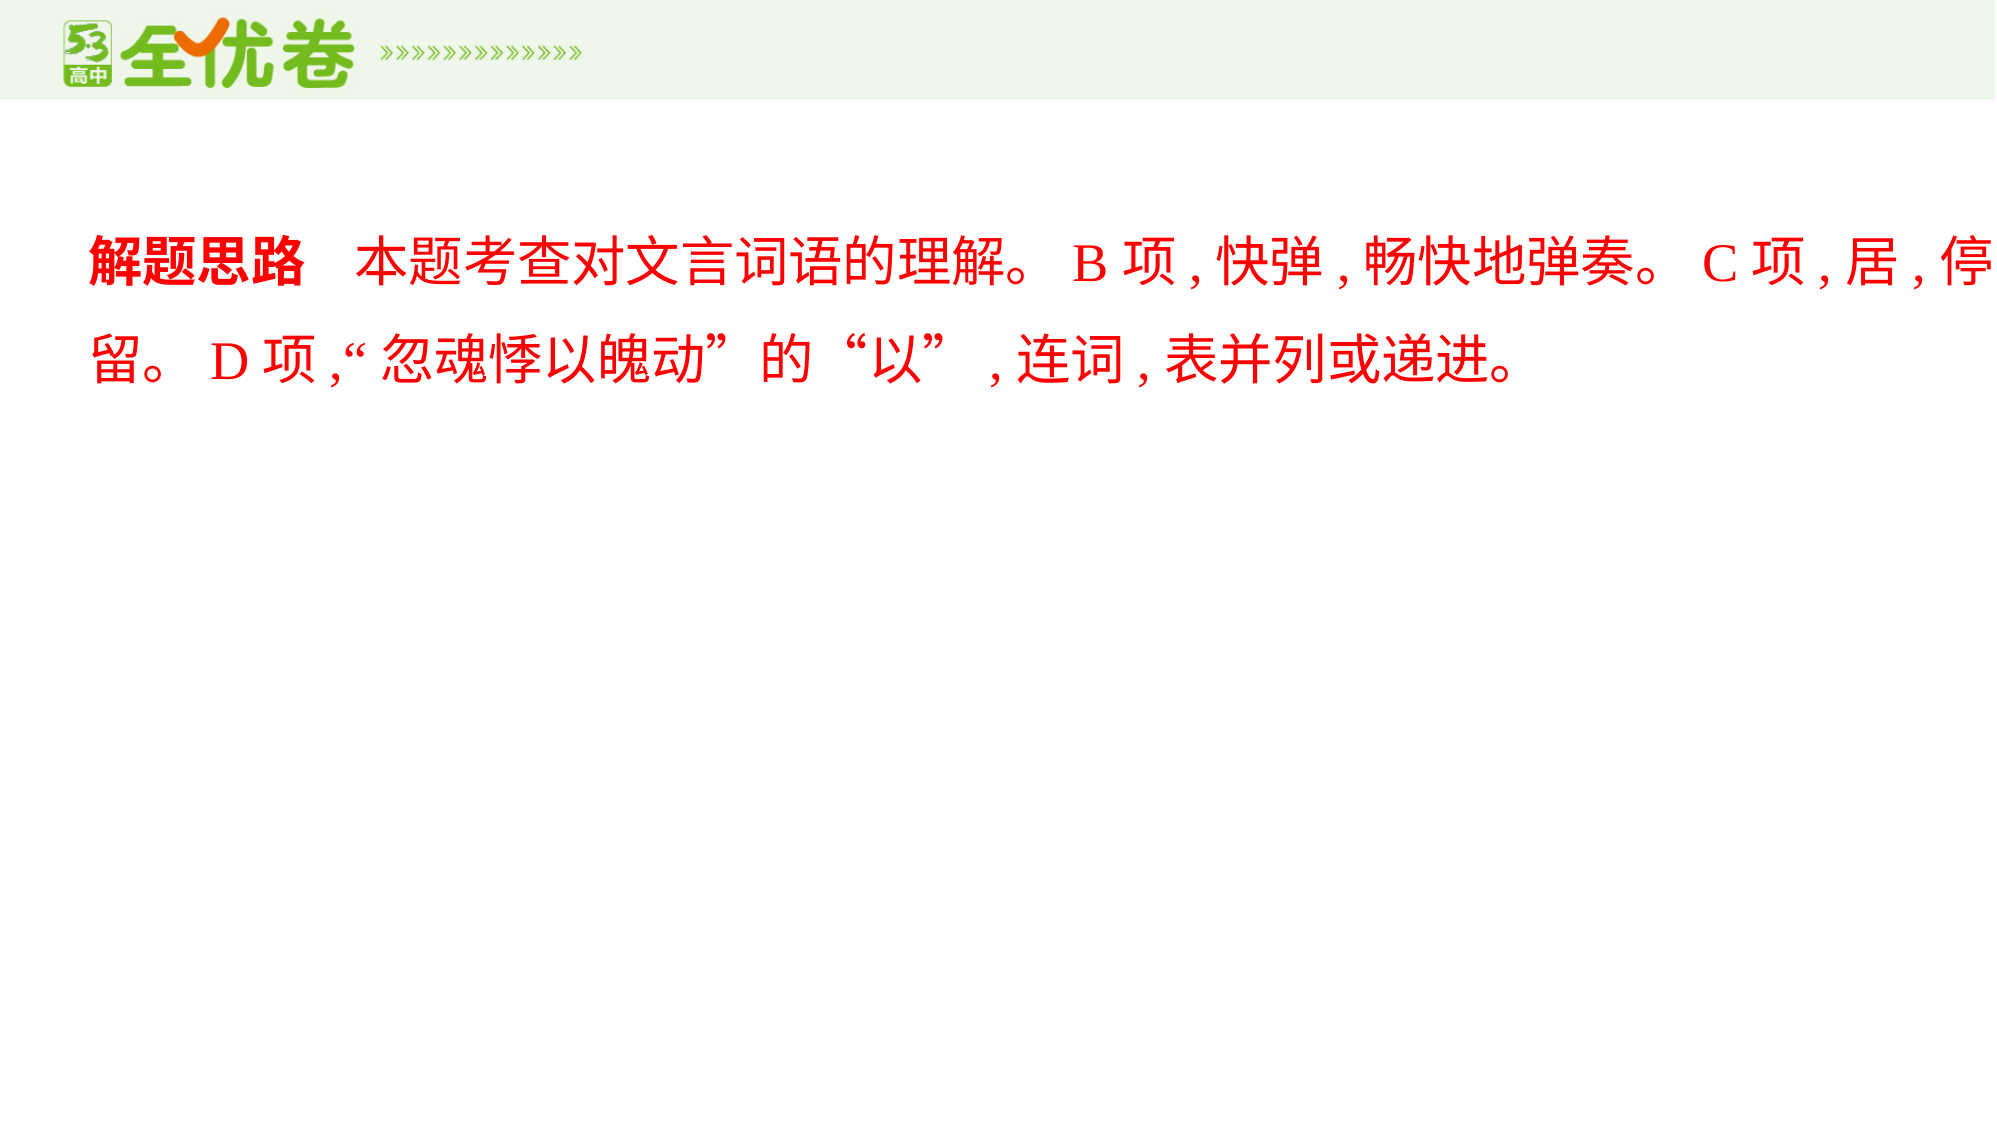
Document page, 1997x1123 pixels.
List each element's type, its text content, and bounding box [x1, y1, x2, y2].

picture [0, 0, 1996, 1117]
text_box 解题思路 本题考查对文言词语的理解。B项,快弹,畅快地弹奏。C项,居,停 留。D项,“忽魂悸以魄动”的“以”,连词,表并列或递进。 [88, 194, 1997, 391]
